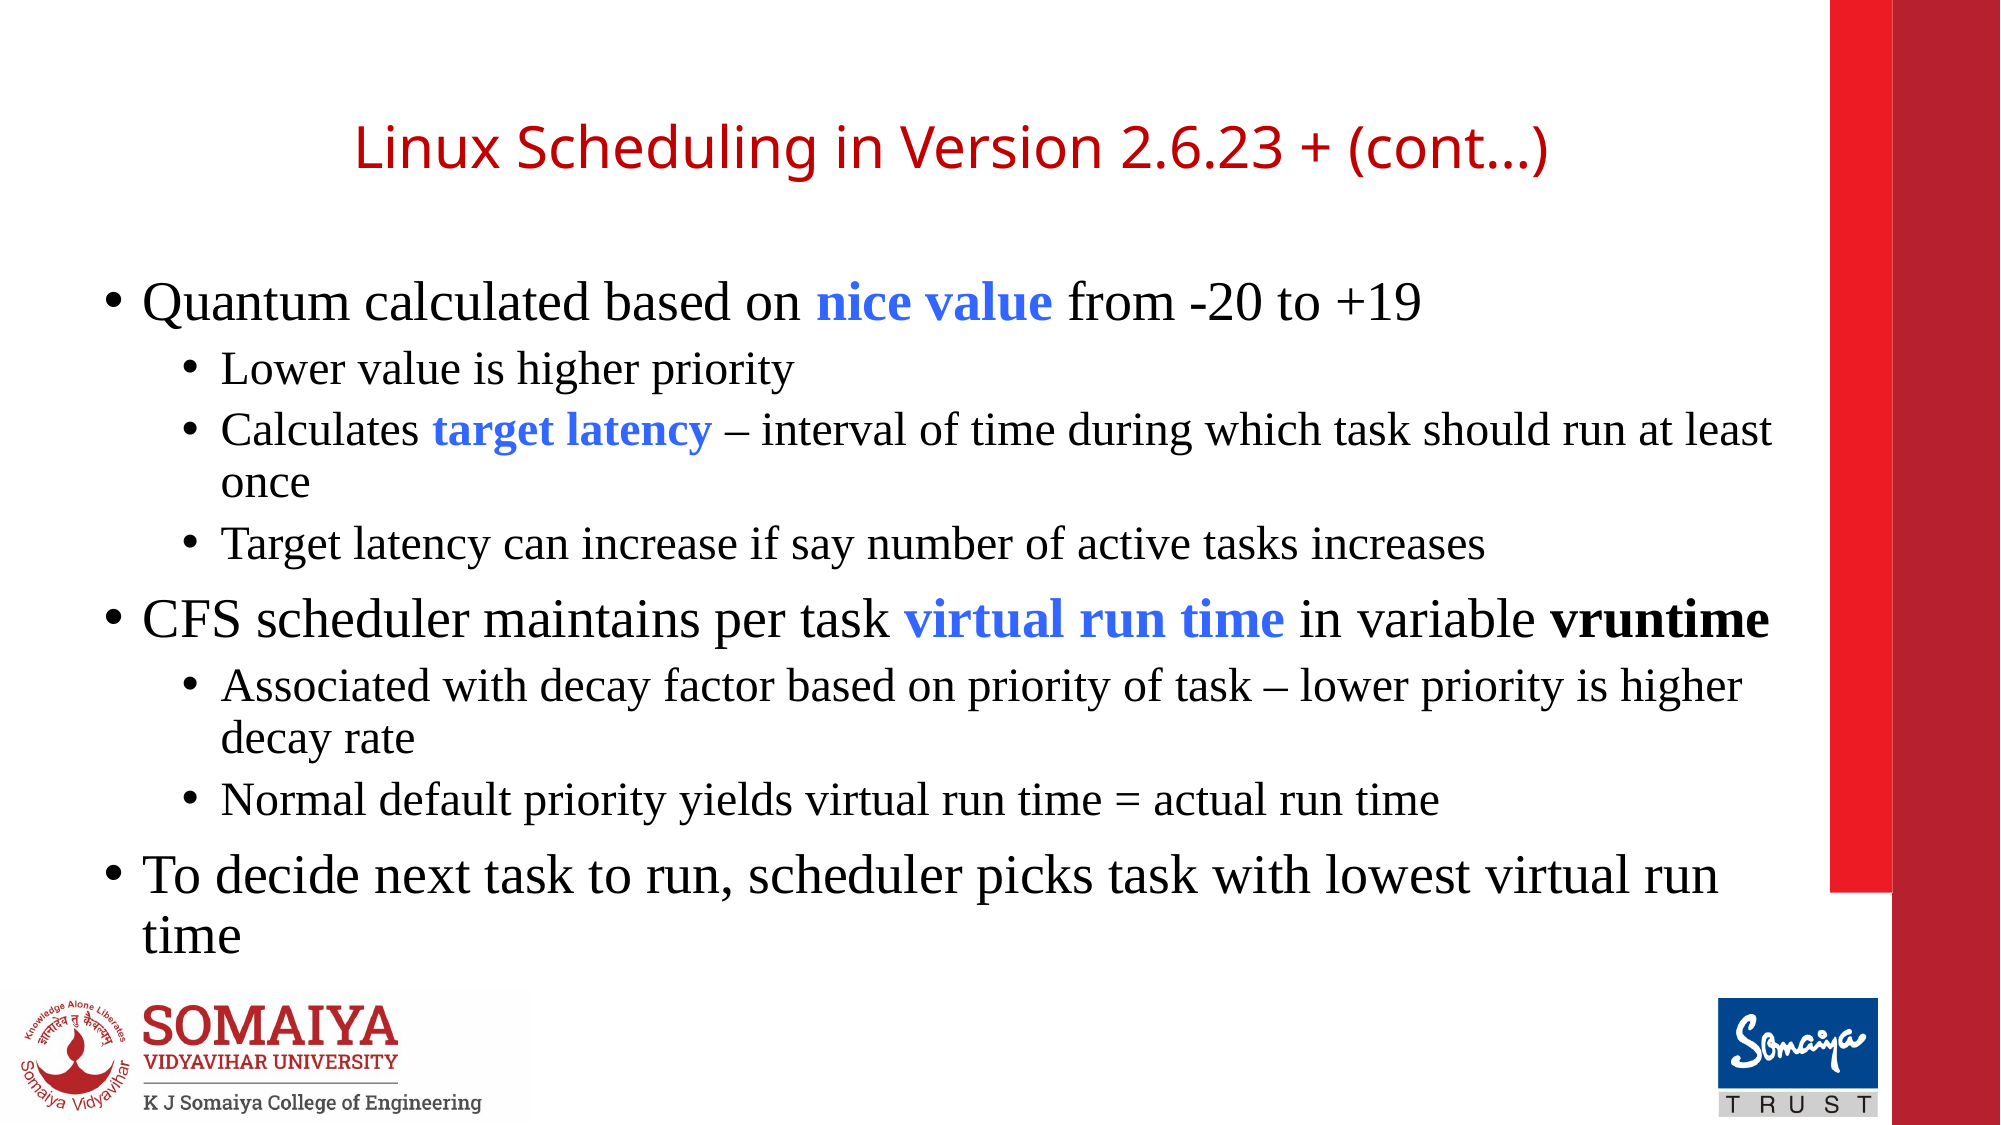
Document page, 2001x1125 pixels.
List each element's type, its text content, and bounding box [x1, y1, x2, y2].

picture [1830, 0, 2000, 1125]
title Linux Scheduling in Version 2.6.23 + (cont…) [88, 59, 1814, 239]
picture [1718, 998, 1878, 1117]
list Quantum calculated based on nice value from -20 to +19 Lower value is higher priority Calculates target latency – interval of time during which task should run at least once Target latency can increase if say number of active tasks increases CFS scheduler maintains per task virtual run time in variable vruntime Associated with decay factor based on priority of task – lower priority is higher decay rate Normal default priority yields virtual run time = actual run time To decide next task to run, scheduler picks task with lowest virtual run time [88, 265, 1814, 984]
picture [0, 990, 533, 1124]
